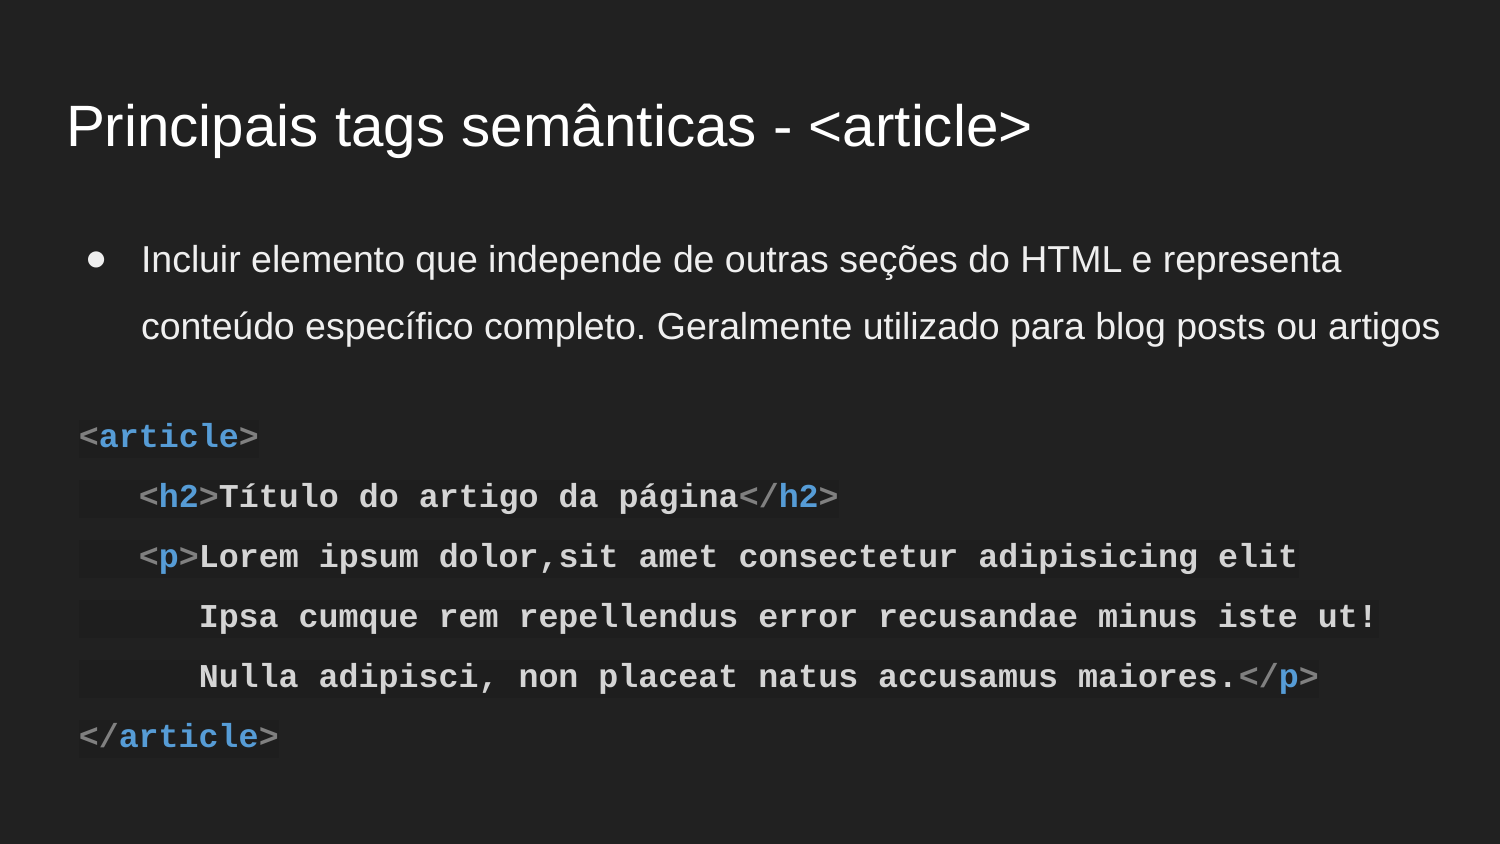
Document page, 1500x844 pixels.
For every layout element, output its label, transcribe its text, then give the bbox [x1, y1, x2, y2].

text_box Principais tags semânticas - <article> [51, 72, 1449, 167]
text_box Incluir elemento que independe de outras seções do HTML e representa conteúdo específico completo. Geralmente utilizado para blog posts ou artigos [51, 197, 1471, 370]
text_box <article> <h2>Título do artigo da página</h2> <p>Lorem ipsum dolor,sit amet consectetur adipisicing elit Ipsa cumque rem repellendus error recusandae minus iste ut! Nulla adipisci, non placeat natus accusamus maiores.</p> </article> [63, 379, 1500, 844]
